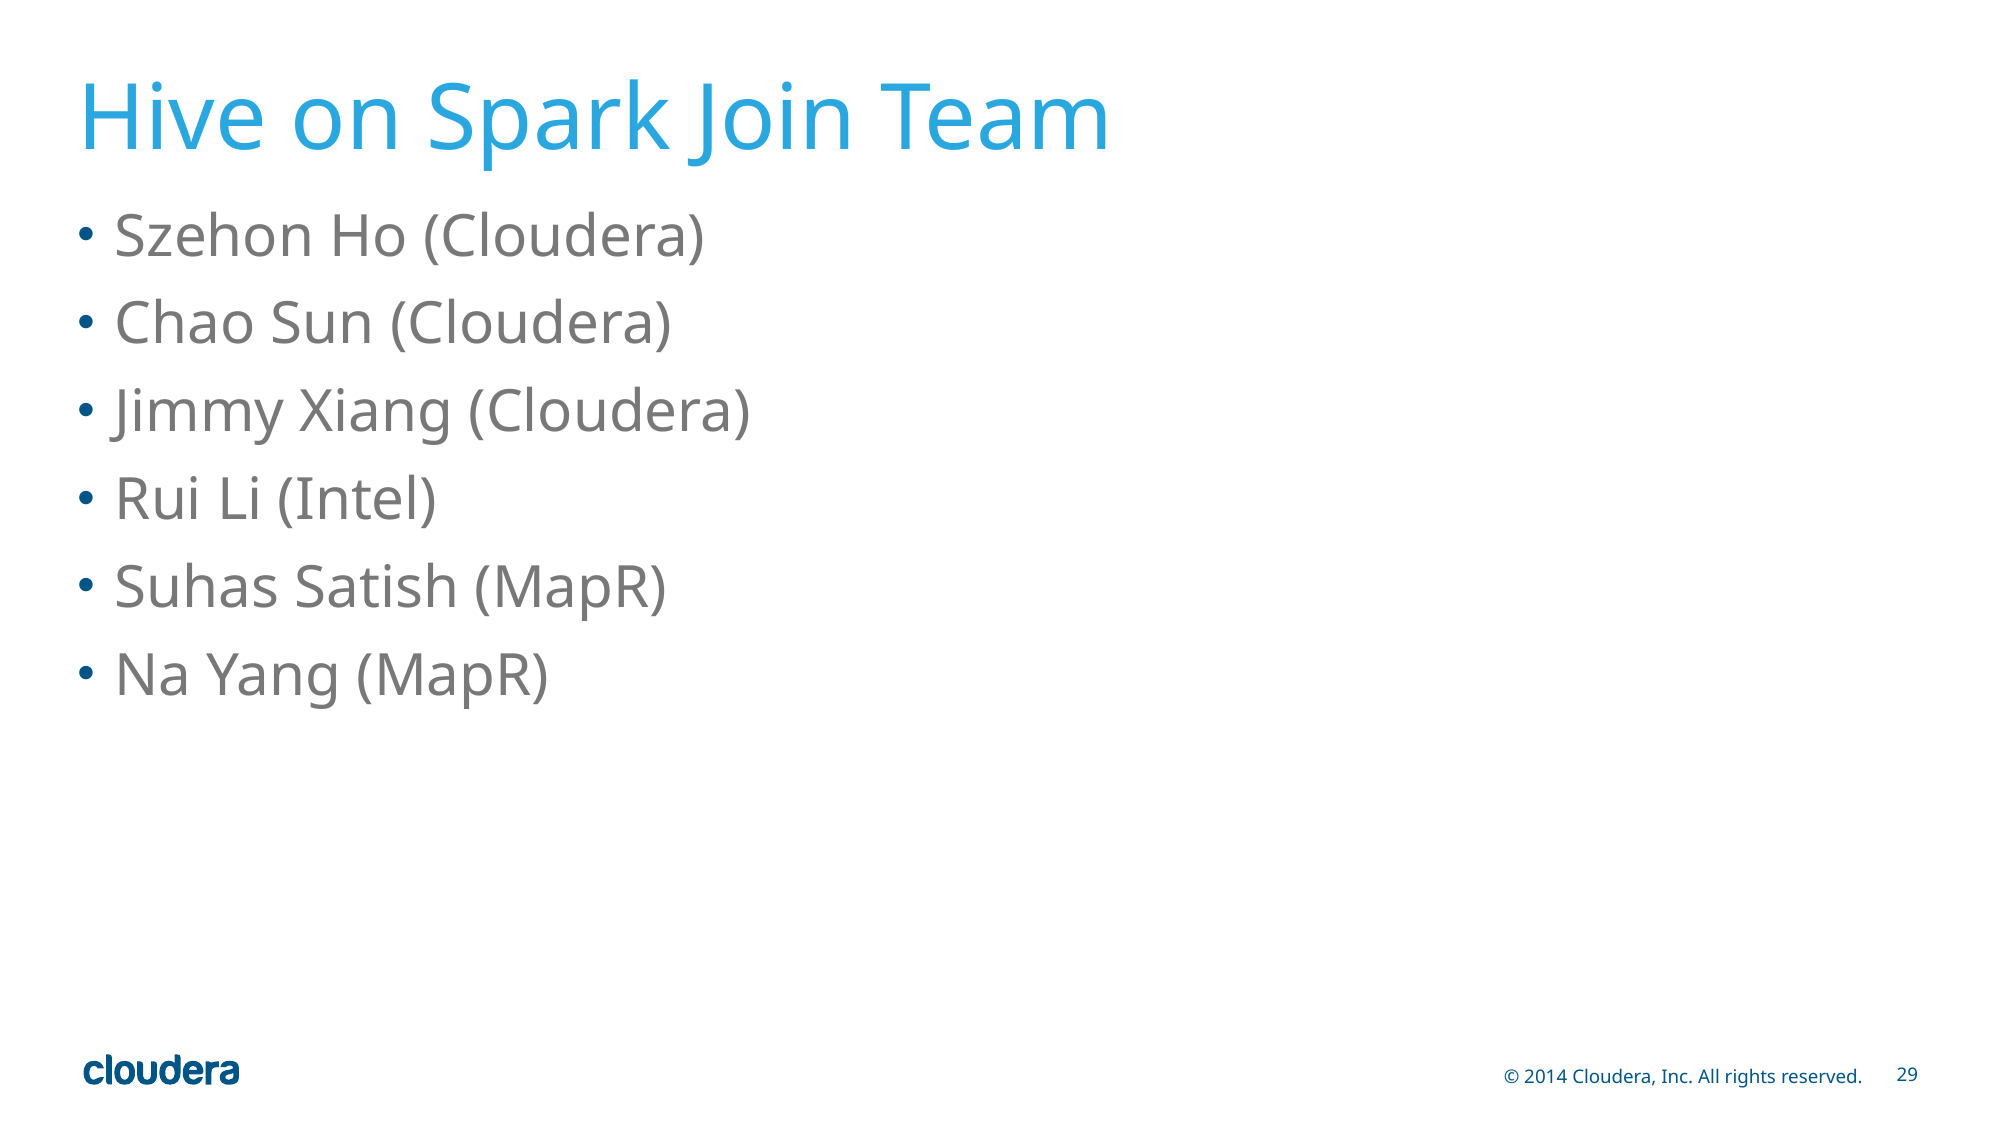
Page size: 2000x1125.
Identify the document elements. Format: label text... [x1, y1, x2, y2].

list Szehon Ho (Cloudera) Chao Sun (Cloudera) Jimmy Xiang (Cloudera) Rui Li (Intel) Suhas Satish (MapR) Na Yang (MapR) [62, 198, 1919, 925]
title Hive on Spark Join Team [62, 45, 1919, 175]
